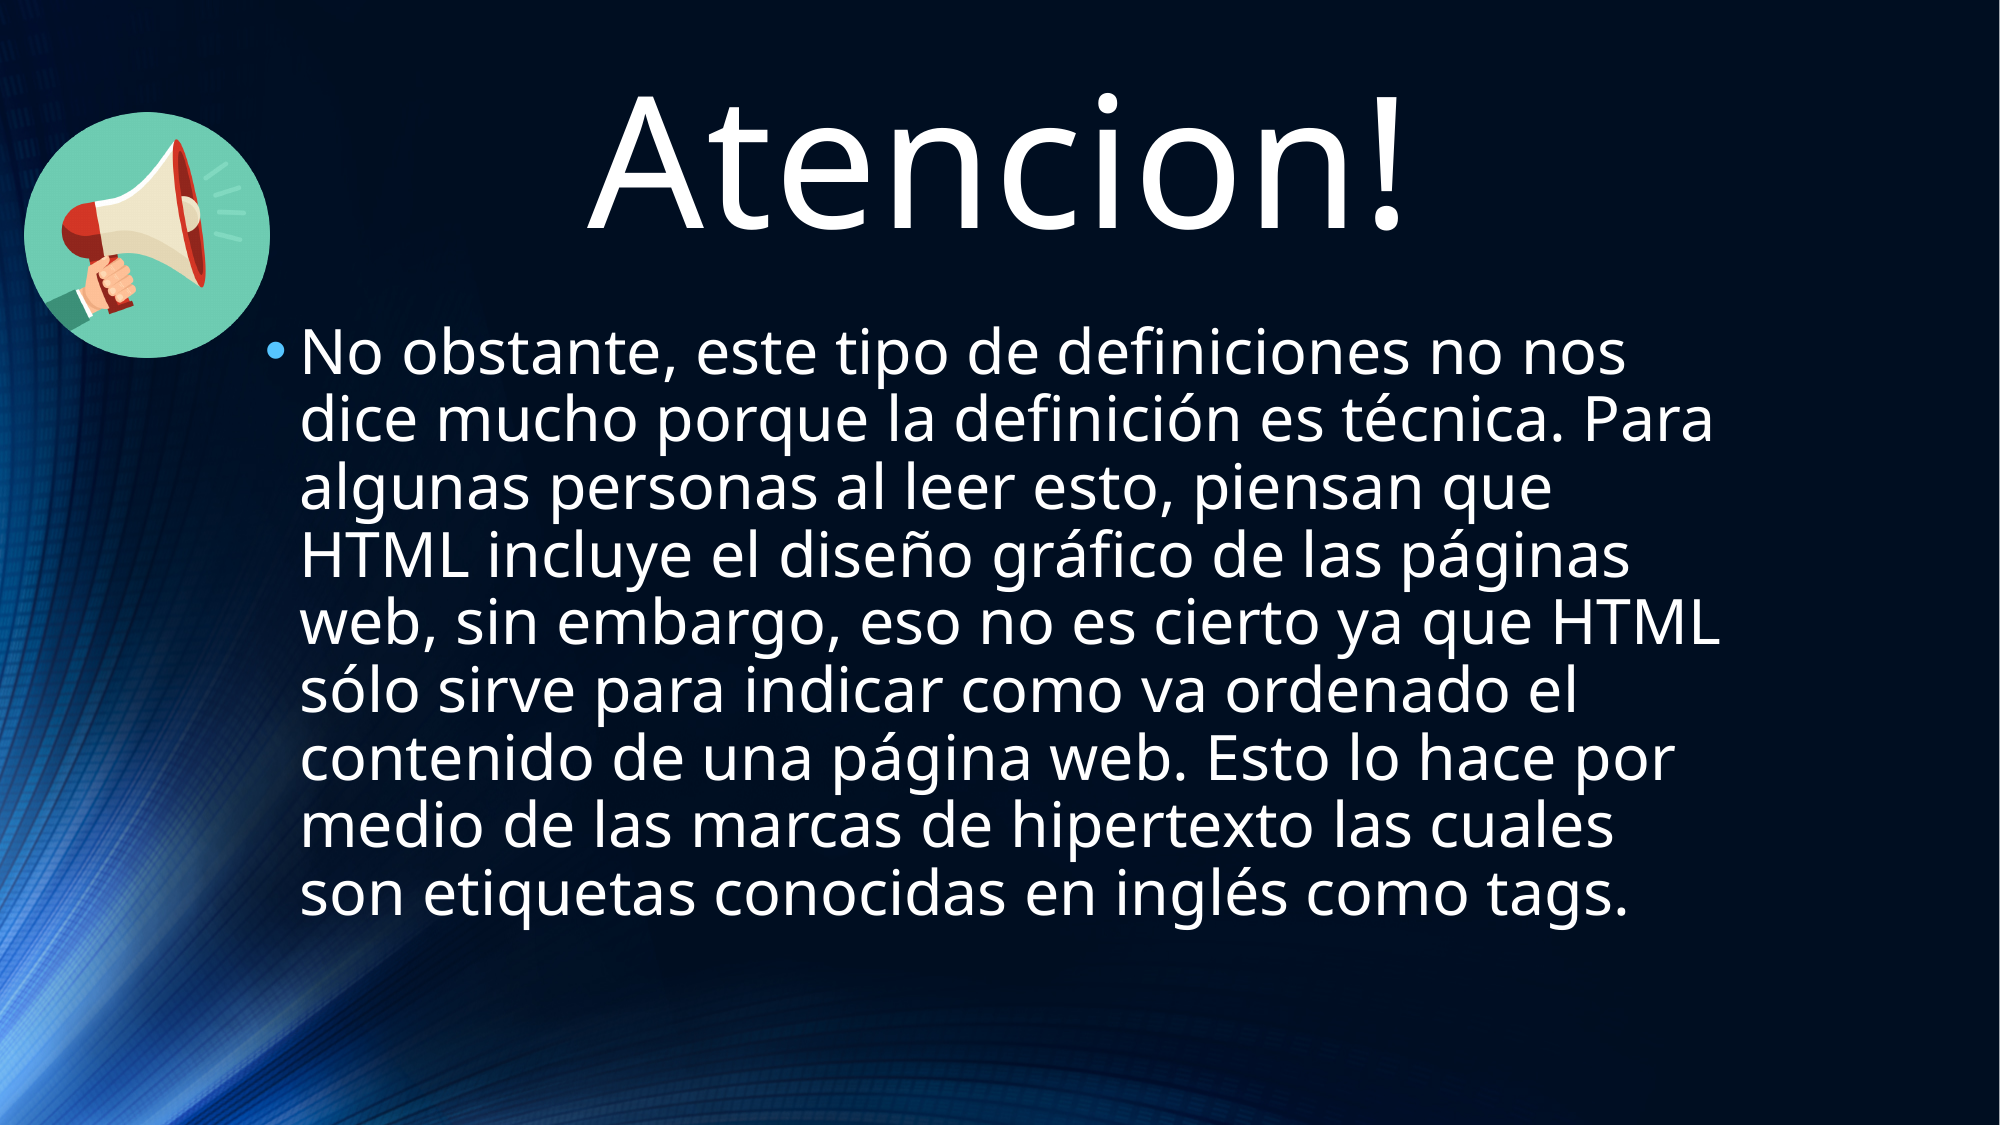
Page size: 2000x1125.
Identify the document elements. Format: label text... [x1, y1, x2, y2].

title Atencion! [249, 62, 1750, 213]
list No obstante, este tipo de definiciones no nos dice mucho porque la definición es técnica. Para algunas personas al leer esto, piensan que HTML incluye el diseño gráfico de las páginas web, sin embargo, eso no es cierto ya que HTML sólo sirve para indicar como va ordenado el contenido de una página web. Esto lo hace por medio de las marcas de hipertexto las cuales son etiquetas conocidas en inglés como tags. [249, 312, 1749, 988]
picture [0, 0, 2000, 1125]
